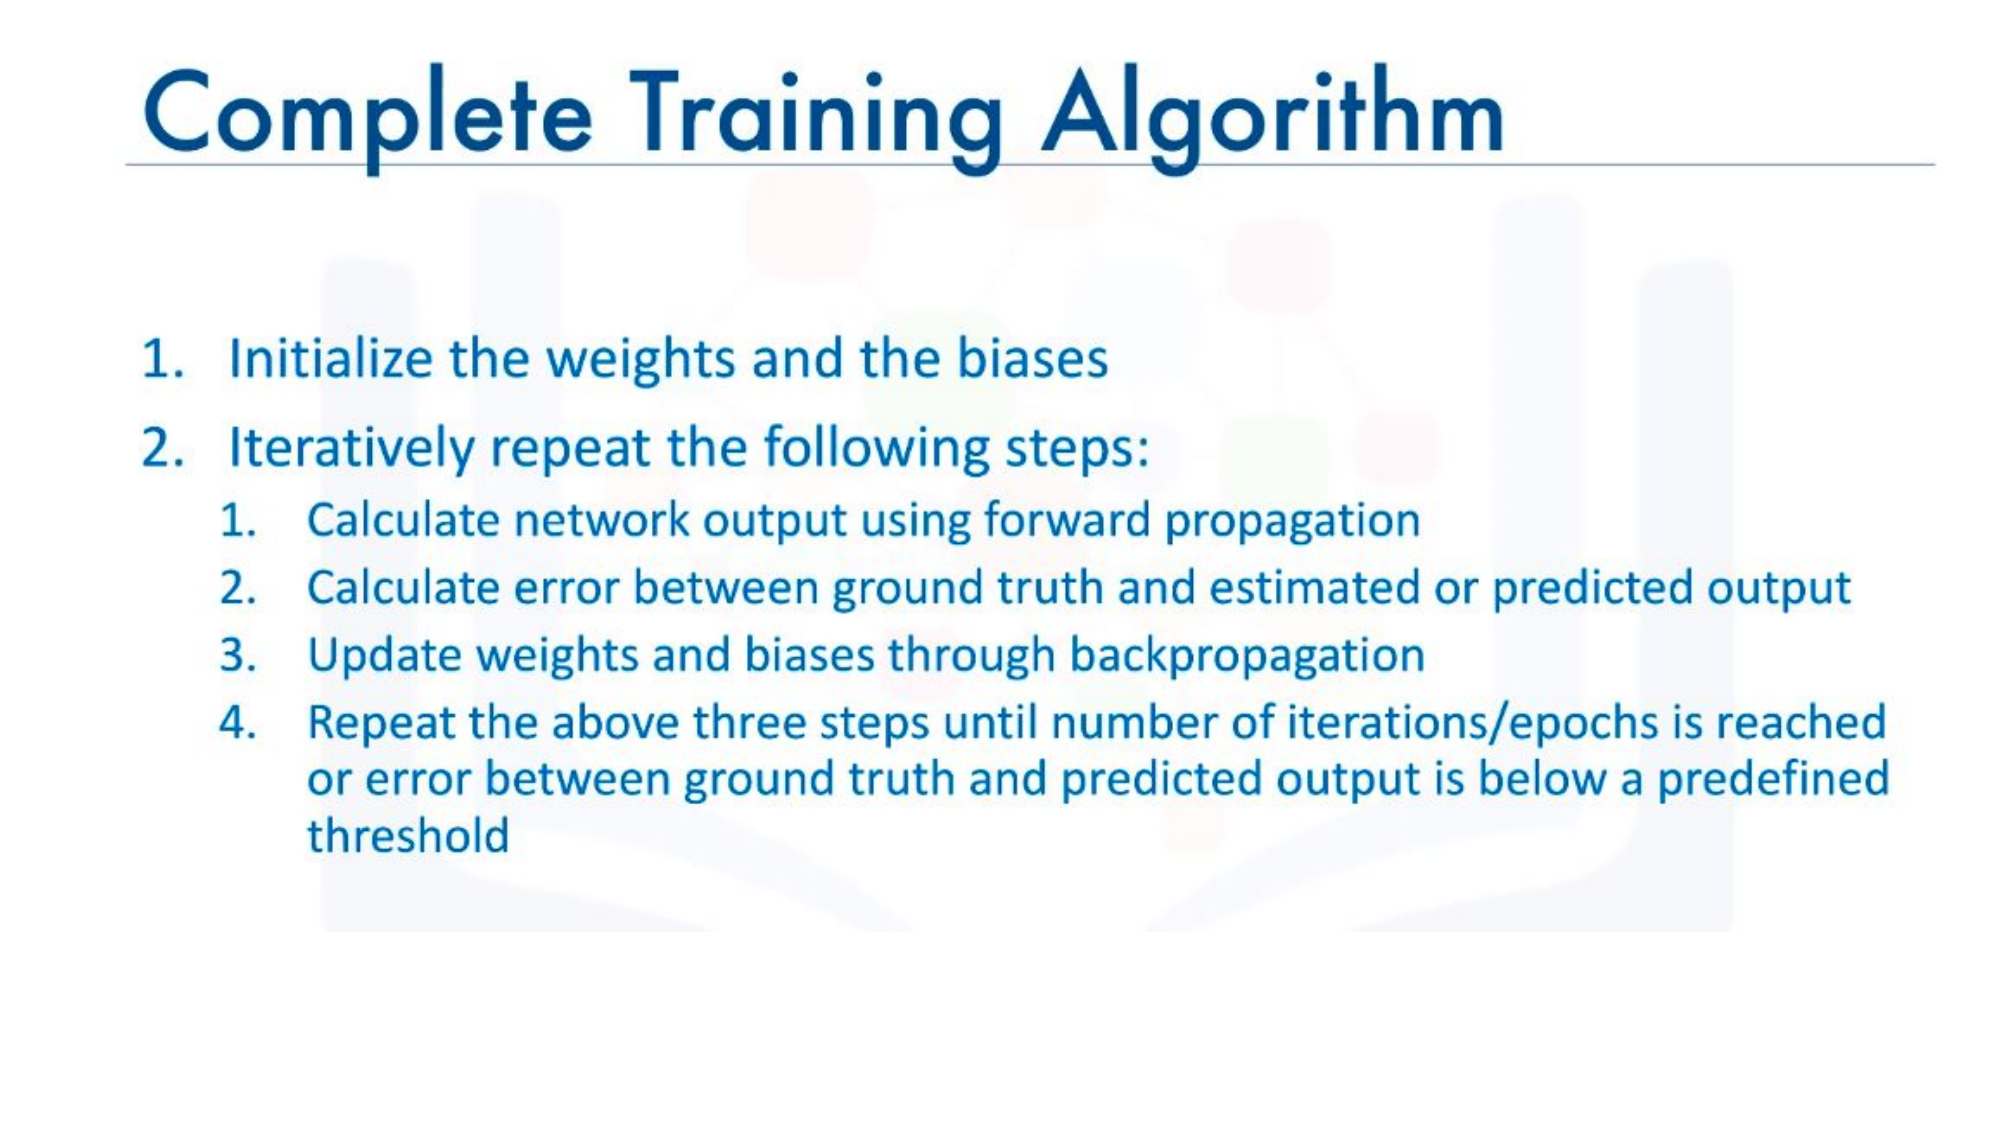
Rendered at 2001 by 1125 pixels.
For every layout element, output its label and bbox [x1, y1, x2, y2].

picture [84, 33, 1956, 932]
